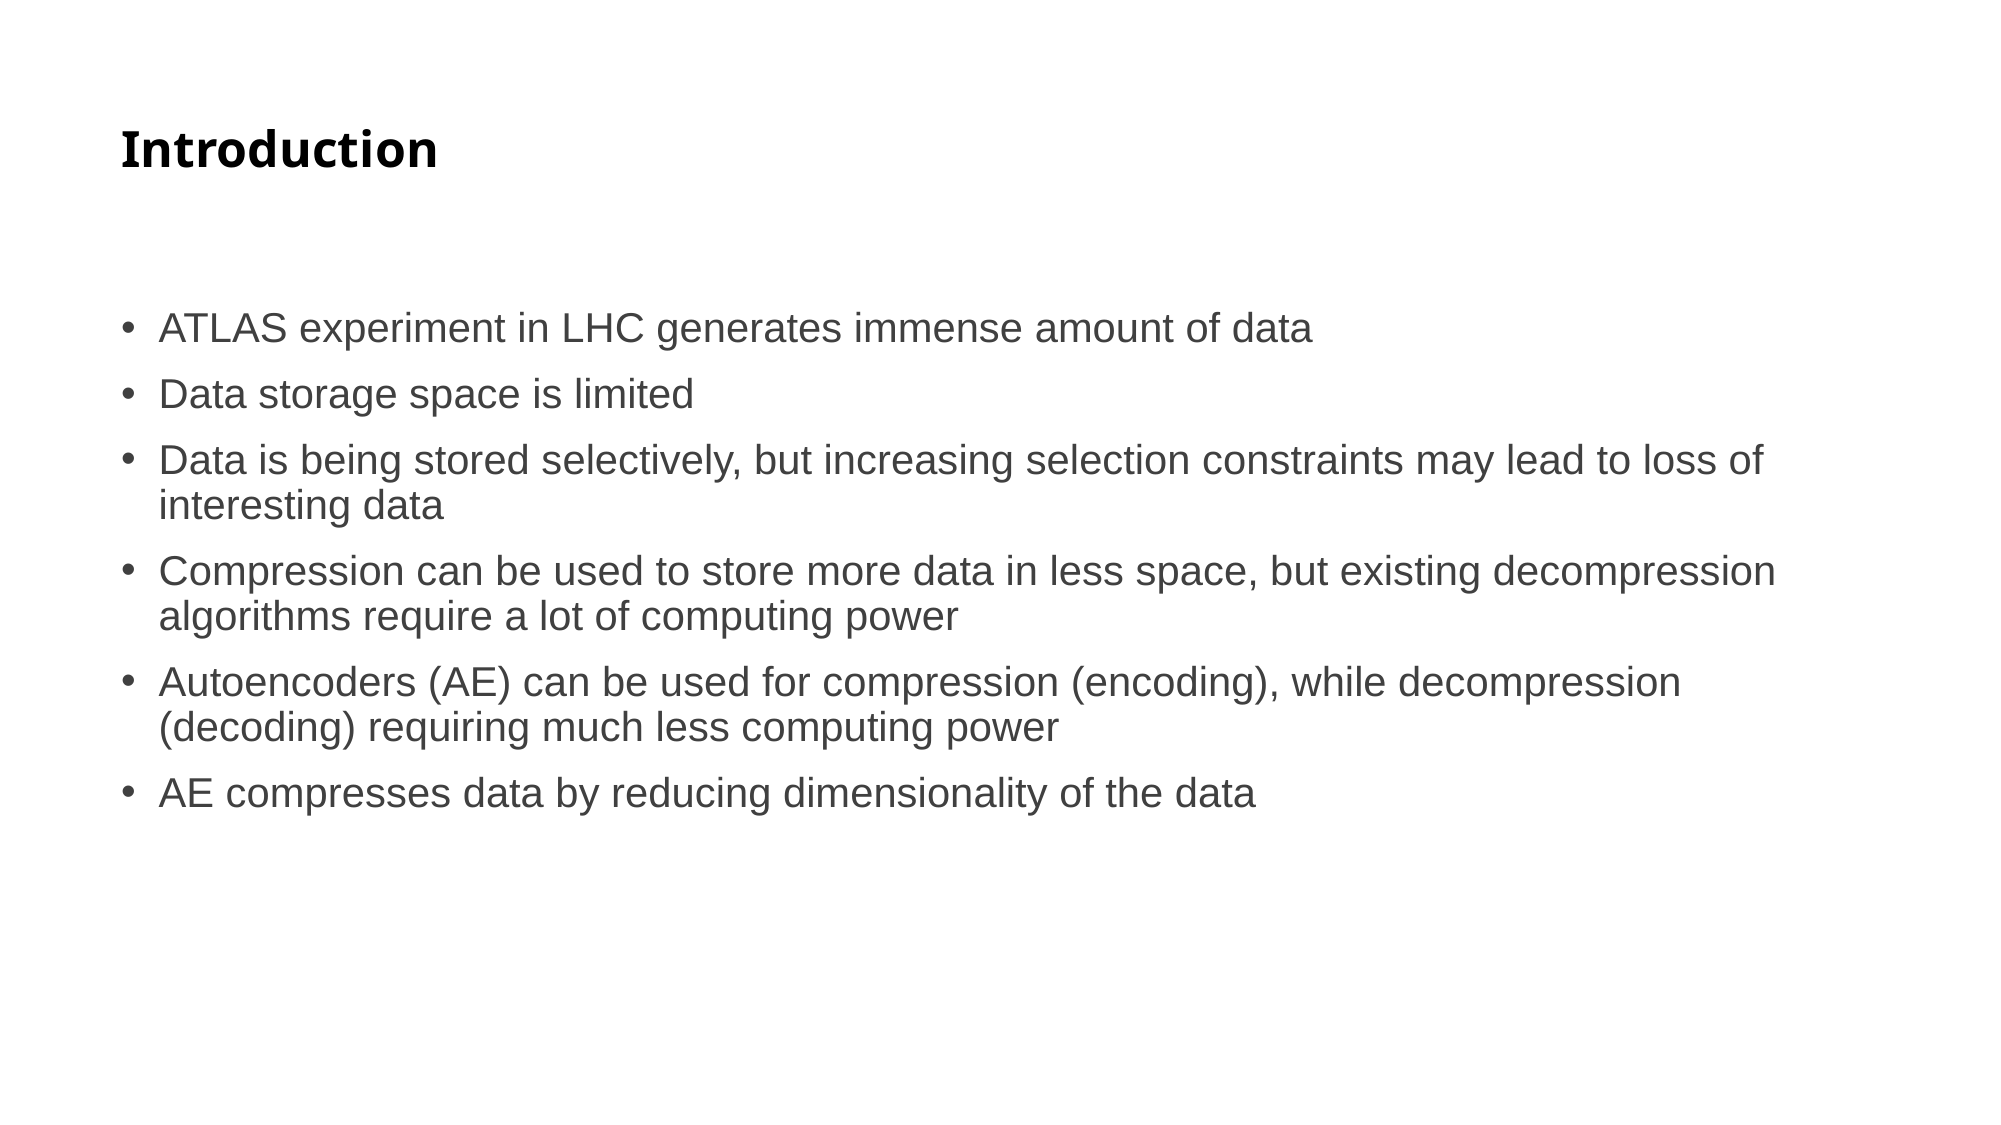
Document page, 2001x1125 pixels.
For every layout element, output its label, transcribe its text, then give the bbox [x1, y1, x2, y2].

list ATLAS experiment in LHC generates immense amount of data Data storage space is limited Data is being stored selectively, but increasing selection constraints may lead to loss of interesting data Compression can be used to store more data in less space, but existing decompression algorithms require a lot of computing power Autoencoders (AE) can be used for compression (encoding), while decompression (decoding) requiring much less computing power AE compresses data by reducing dimensionality of the data [106, 299, 1832, 1014]
title Introduction [106, 42, 1832, 260]
